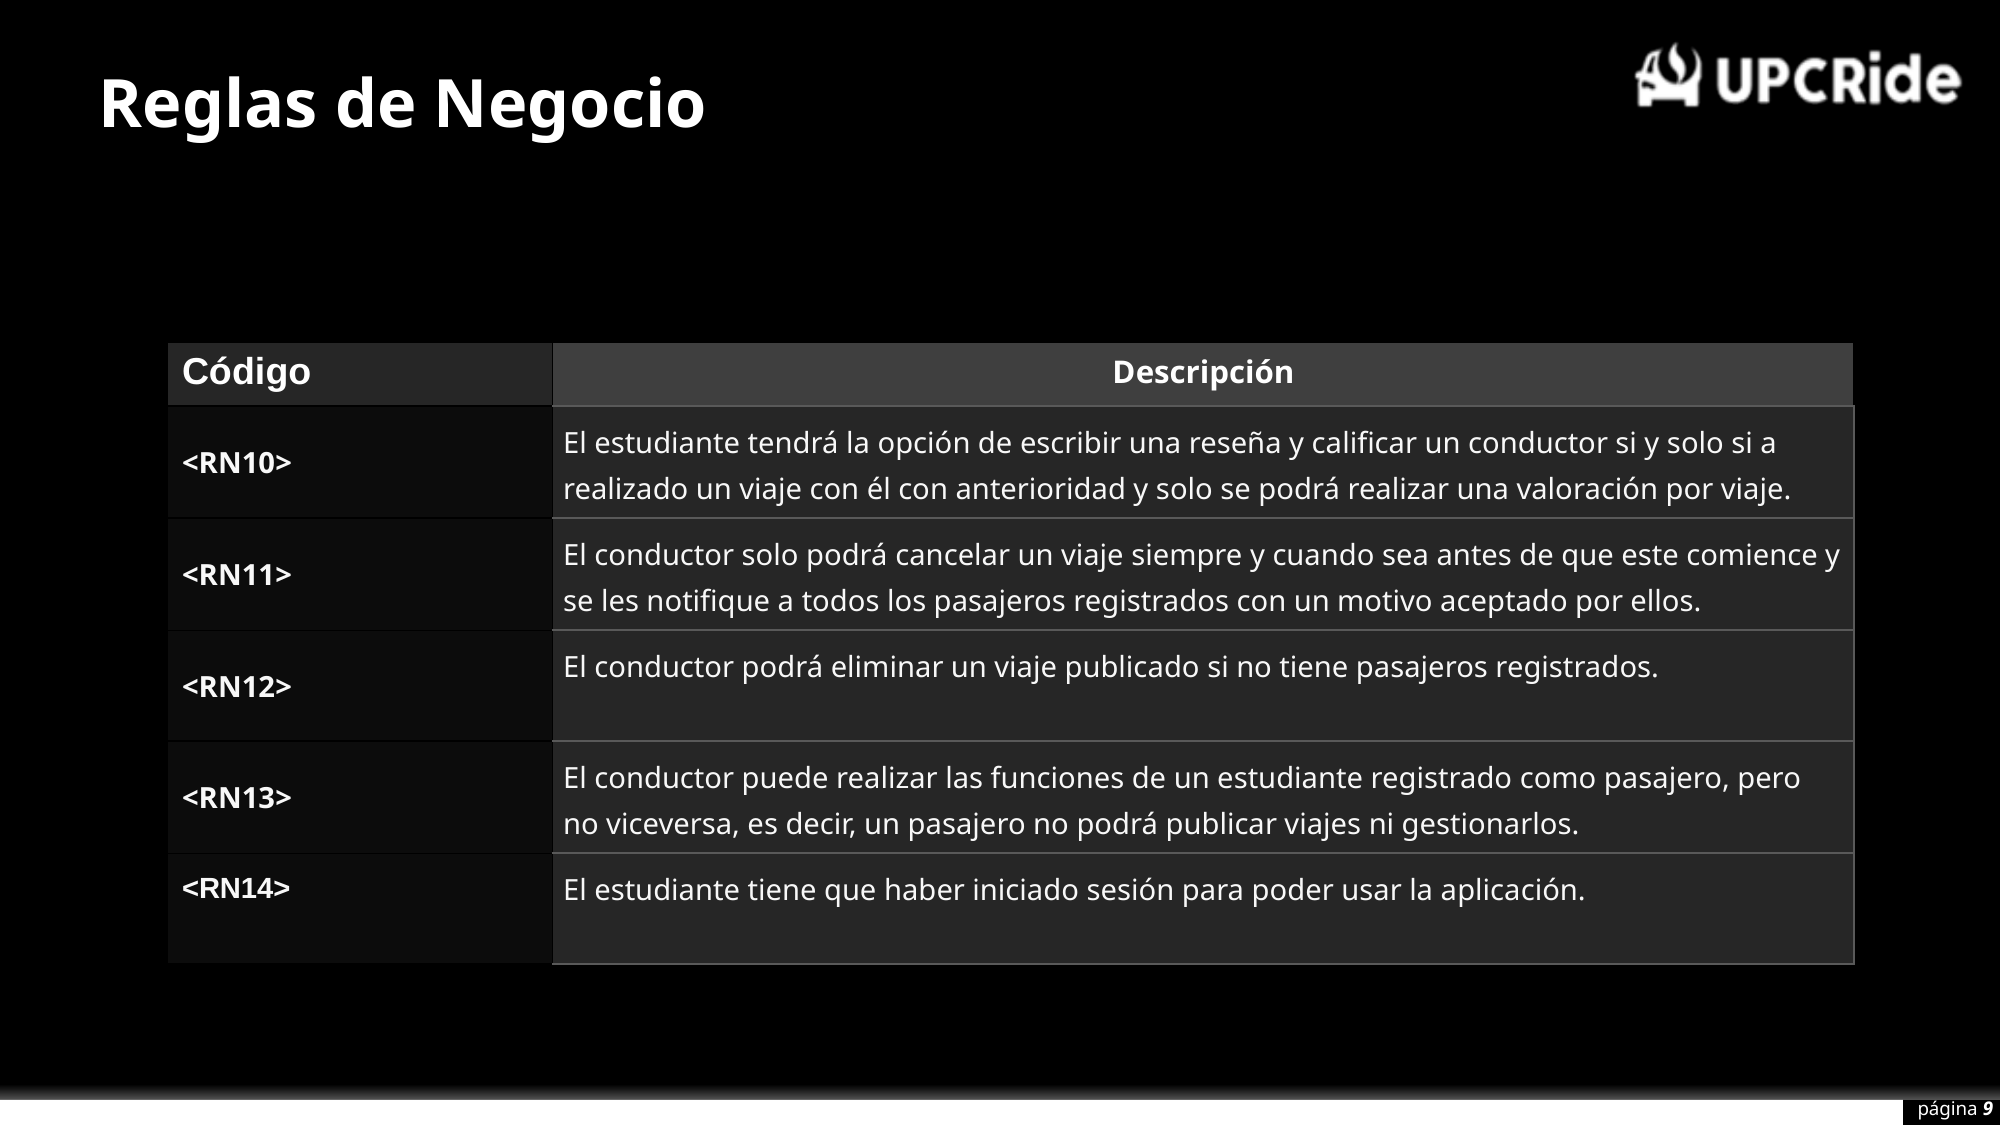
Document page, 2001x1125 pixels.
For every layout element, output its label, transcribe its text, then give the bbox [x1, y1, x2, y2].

picture [1322, 444, 1425, 547]
table_header Código [168, 343, 552, 405]
picture [575, 444, 678, 547]
picture [948, 444, 1052, 547]
title Reglas de Negocio [98, 70, 1735, 142]
table_cell <RN14> [168, 854, 552, 963]
table_cell El conductor puede realizar las funciones de un estudiante registrado como pasajero, pero no viceversa, es decir, un pasajero no podrá publicar viajes ni gestionarlos. [553, 742, 1853, 852]
table_header Descripción [553, 343, 1853, 405]
picture [1617, 39, 1981, 111]
table_cell El estudiante tiene que haber iniciado sesión para poder usar la aplicación. [553, 854, 1853, 963]
table_cell <RN10> [168, 407, 552, 517]
table_cell <RN12> [168, 631, 552, 740]
table_cell <RN11> [168, 519, 552, 630]
table_cell El conductor podrá eliminar un viaje publicado si no tiene pasajeros registrados. [553, 631, 1853, 740]
table_cell El conductor solo podrá cancelar un viaje siempre y cuando sea antes de que este comience y se les notifique a todos los pasajeros registrados con un motivo aceptado por ellos. [553, 519, 1853, 629]
table_cell <RN13> [168, 742, 552, 853]
table_cell El estudiante tendrá la opción de escribir una reseña y calificar un conductor si y solo si a realizado un viaje con él con anterioridad y solo se podrá realizar una valoración por viaje. [553, 407, 1853, 517]
slide_number página 9 [1903, 1096, 1994, 1123]
